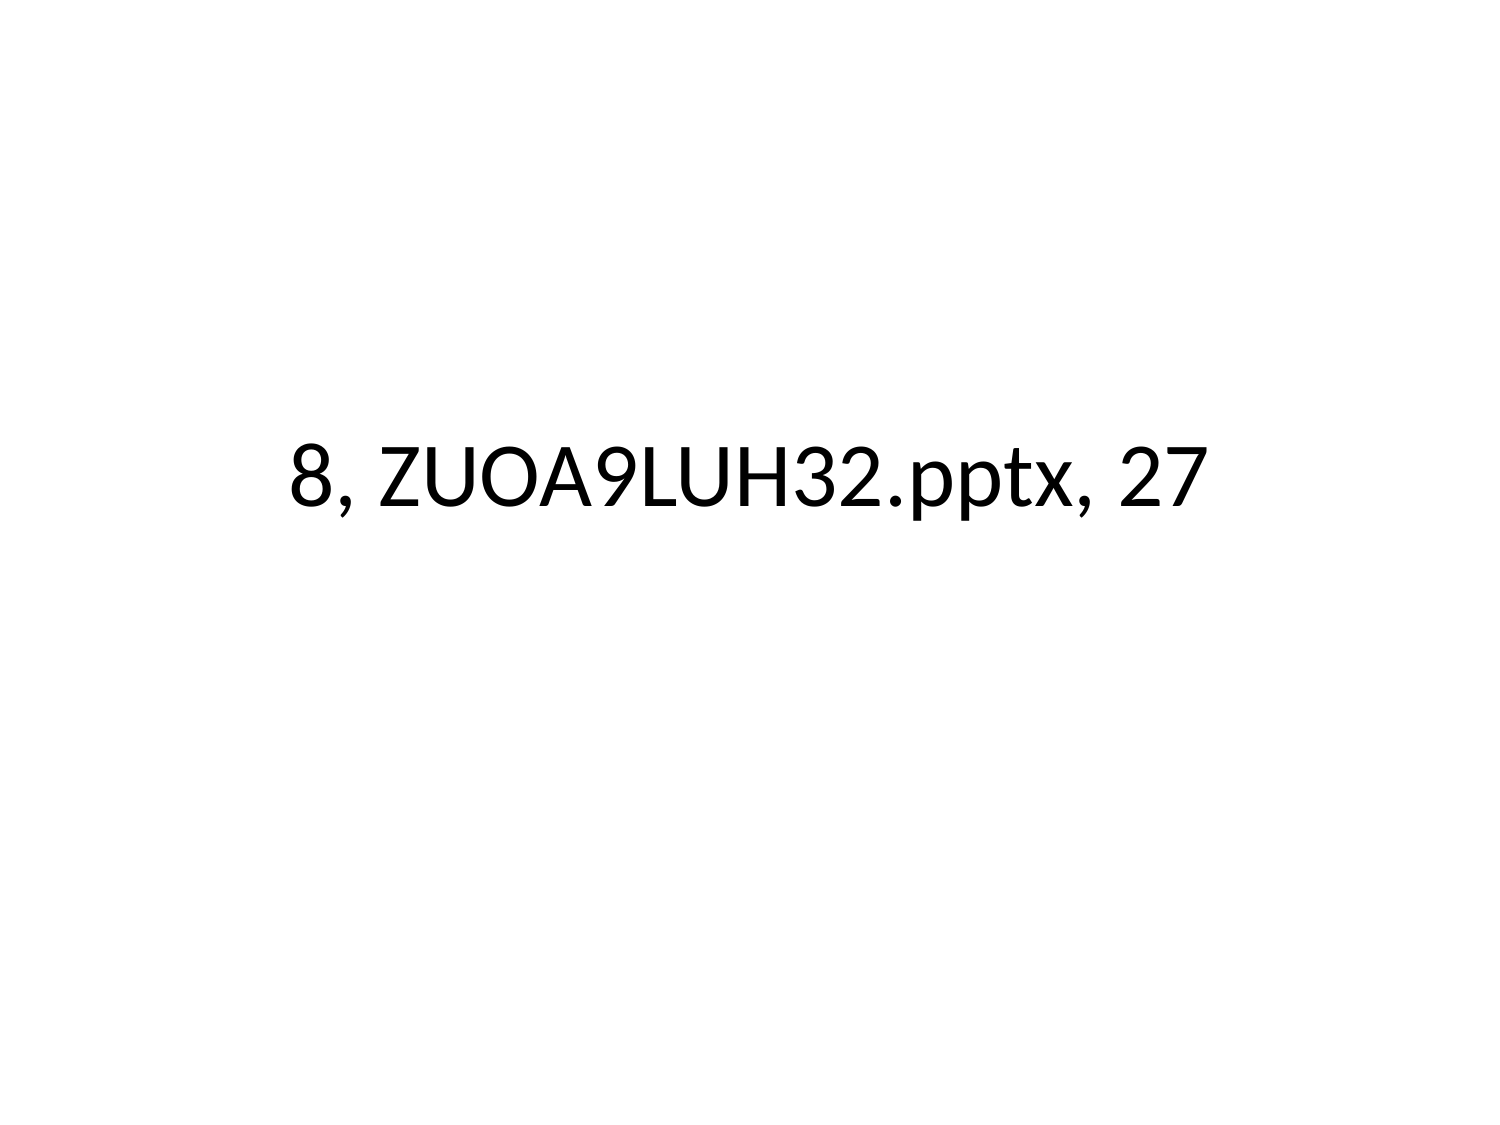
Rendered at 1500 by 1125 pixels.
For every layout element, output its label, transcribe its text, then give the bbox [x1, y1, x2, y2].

title 8, ZUOA9LUH32.pptx, 27 [112, 349, 1388, 591]
